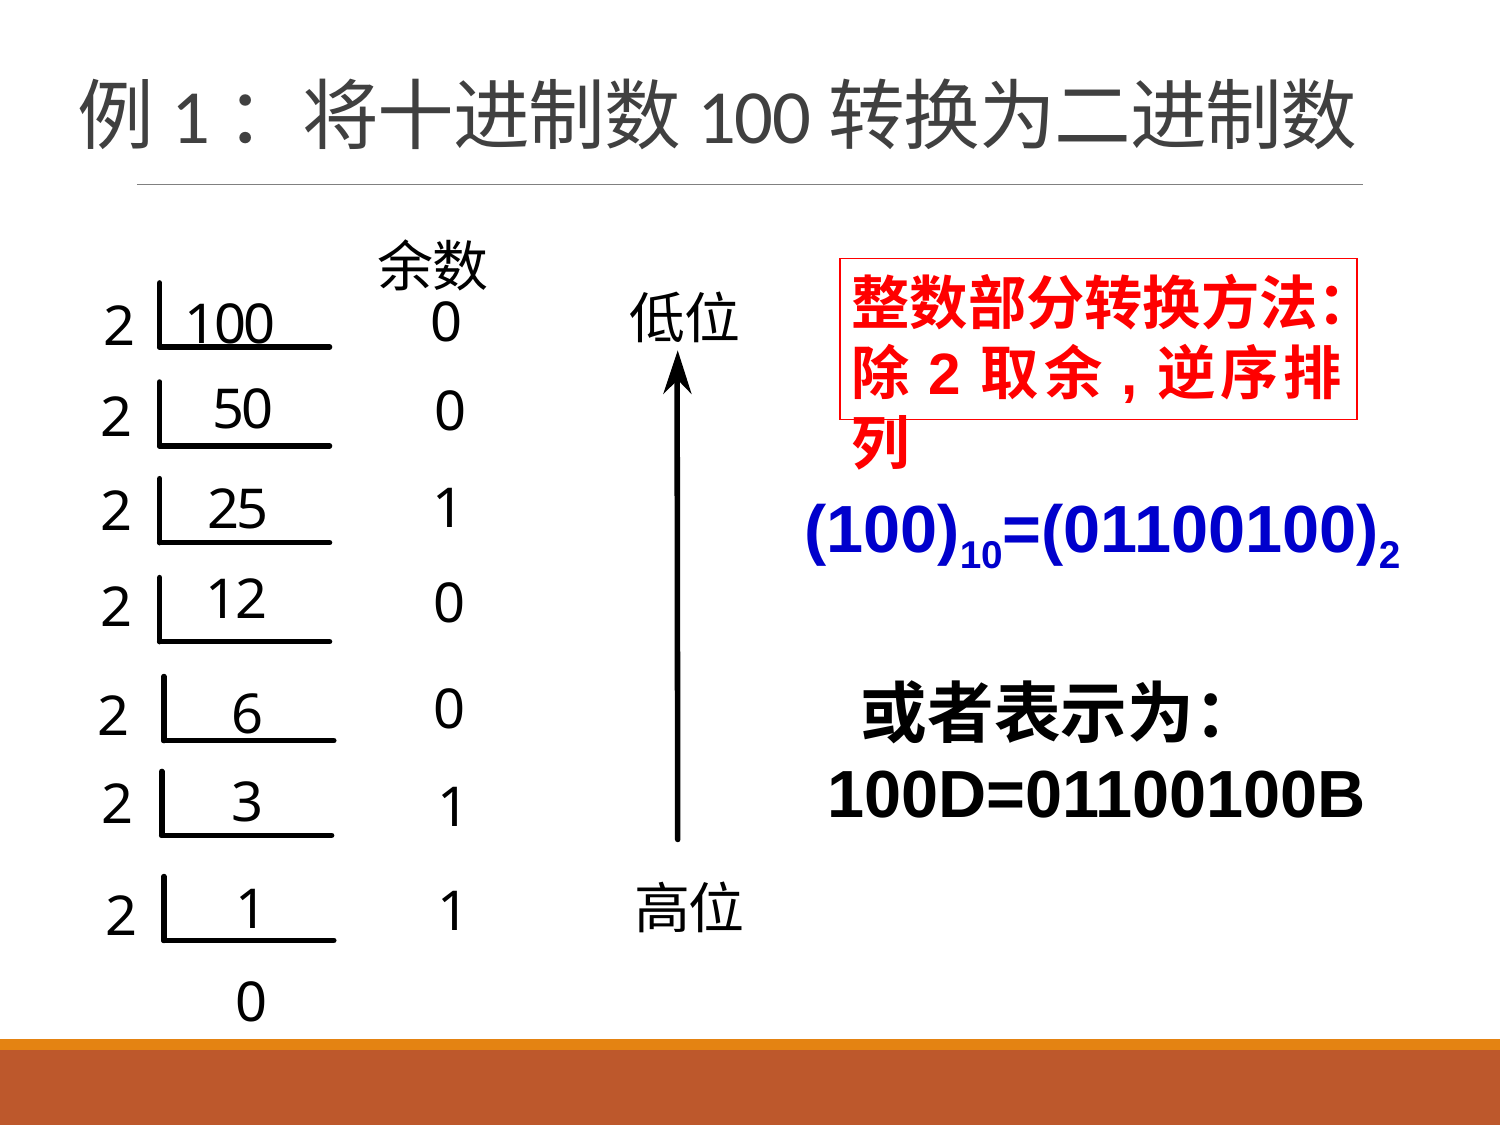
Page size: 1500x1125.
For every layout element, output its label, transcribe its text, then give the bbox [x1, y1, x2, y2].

list 例1：将十进制数100转换为二进制数 [62, 55, 1413, 167]
text_box (100)10=(01100100)2 [758, 478, 1448, 584]
text_box 整数部分转换方法： 除2取余,逆序排列 [839, 258, 1357, 420]
text_box 或者表示为： 100D=01100100B [758, 663, 1459, 838]
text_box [91, 221, 750, 1032]
